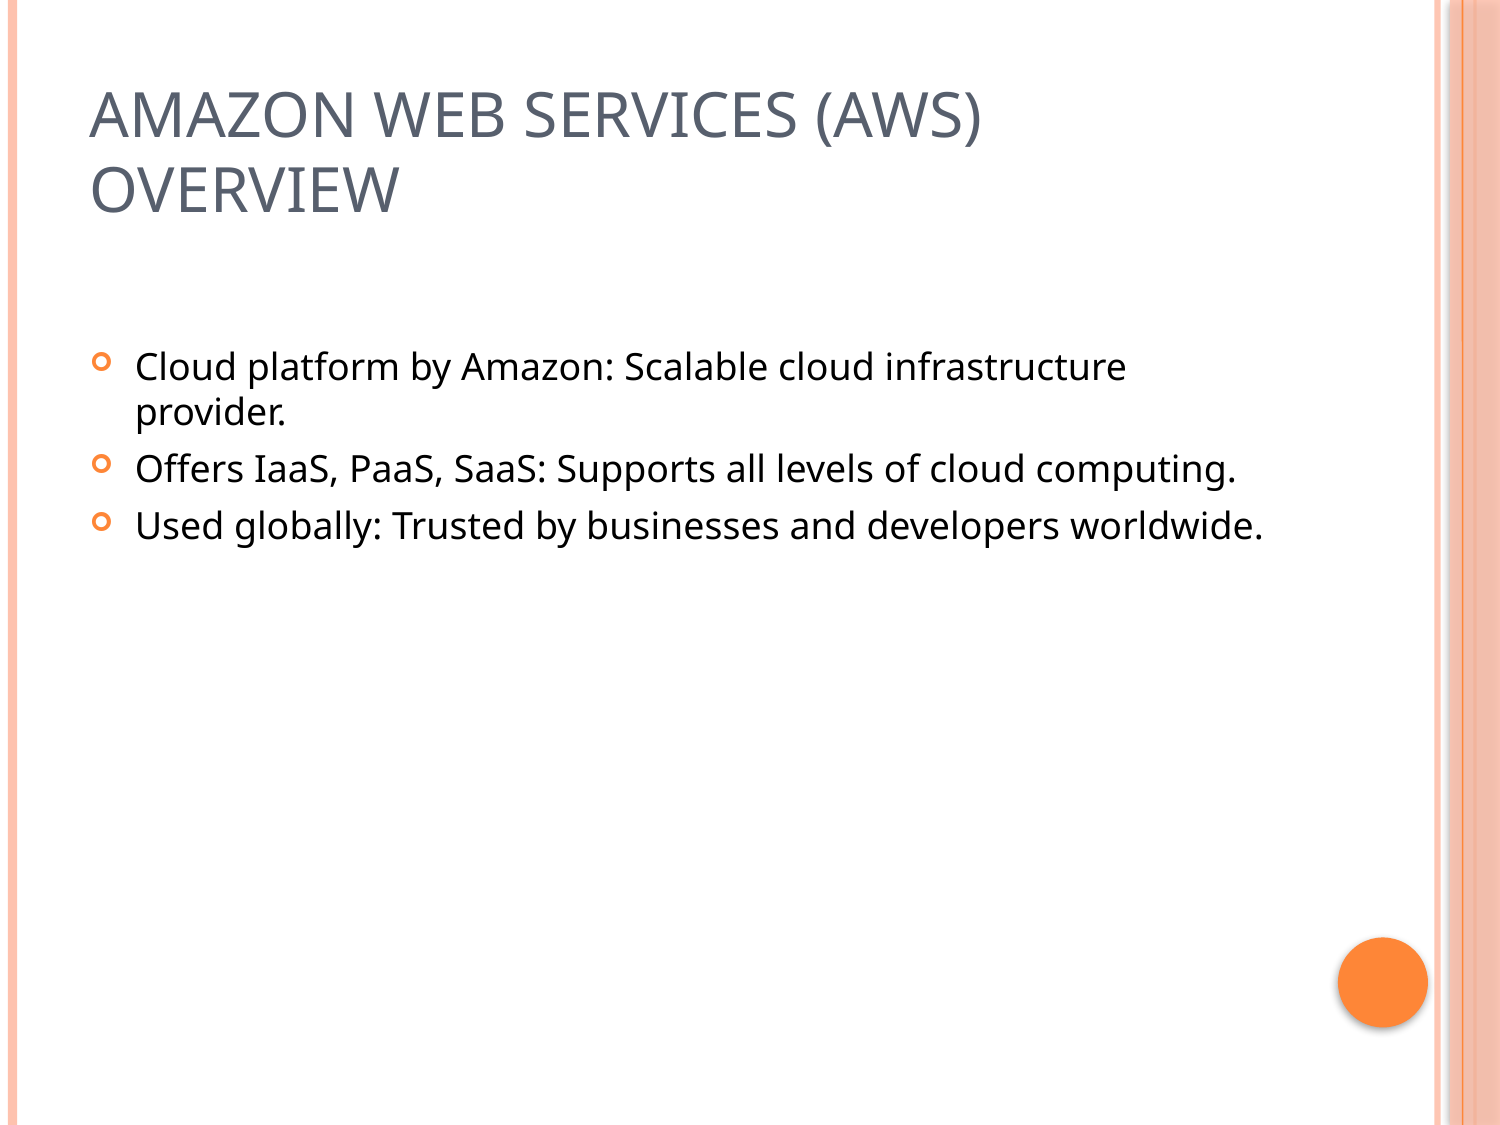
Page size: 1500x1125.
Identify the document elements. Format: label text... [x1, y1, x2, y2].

list Cloud platform by Amazon: Scalable cloud infrastructure provider. Offers IaaS, PaaS, SaaS: Supports all levels of cloud computing. Used globally: Trusted by businesses and developers worldwide. [75, 262, 1300, 1062]
title Amazon Web Services (AWS) Overview [75, 45, 1300, 233]
